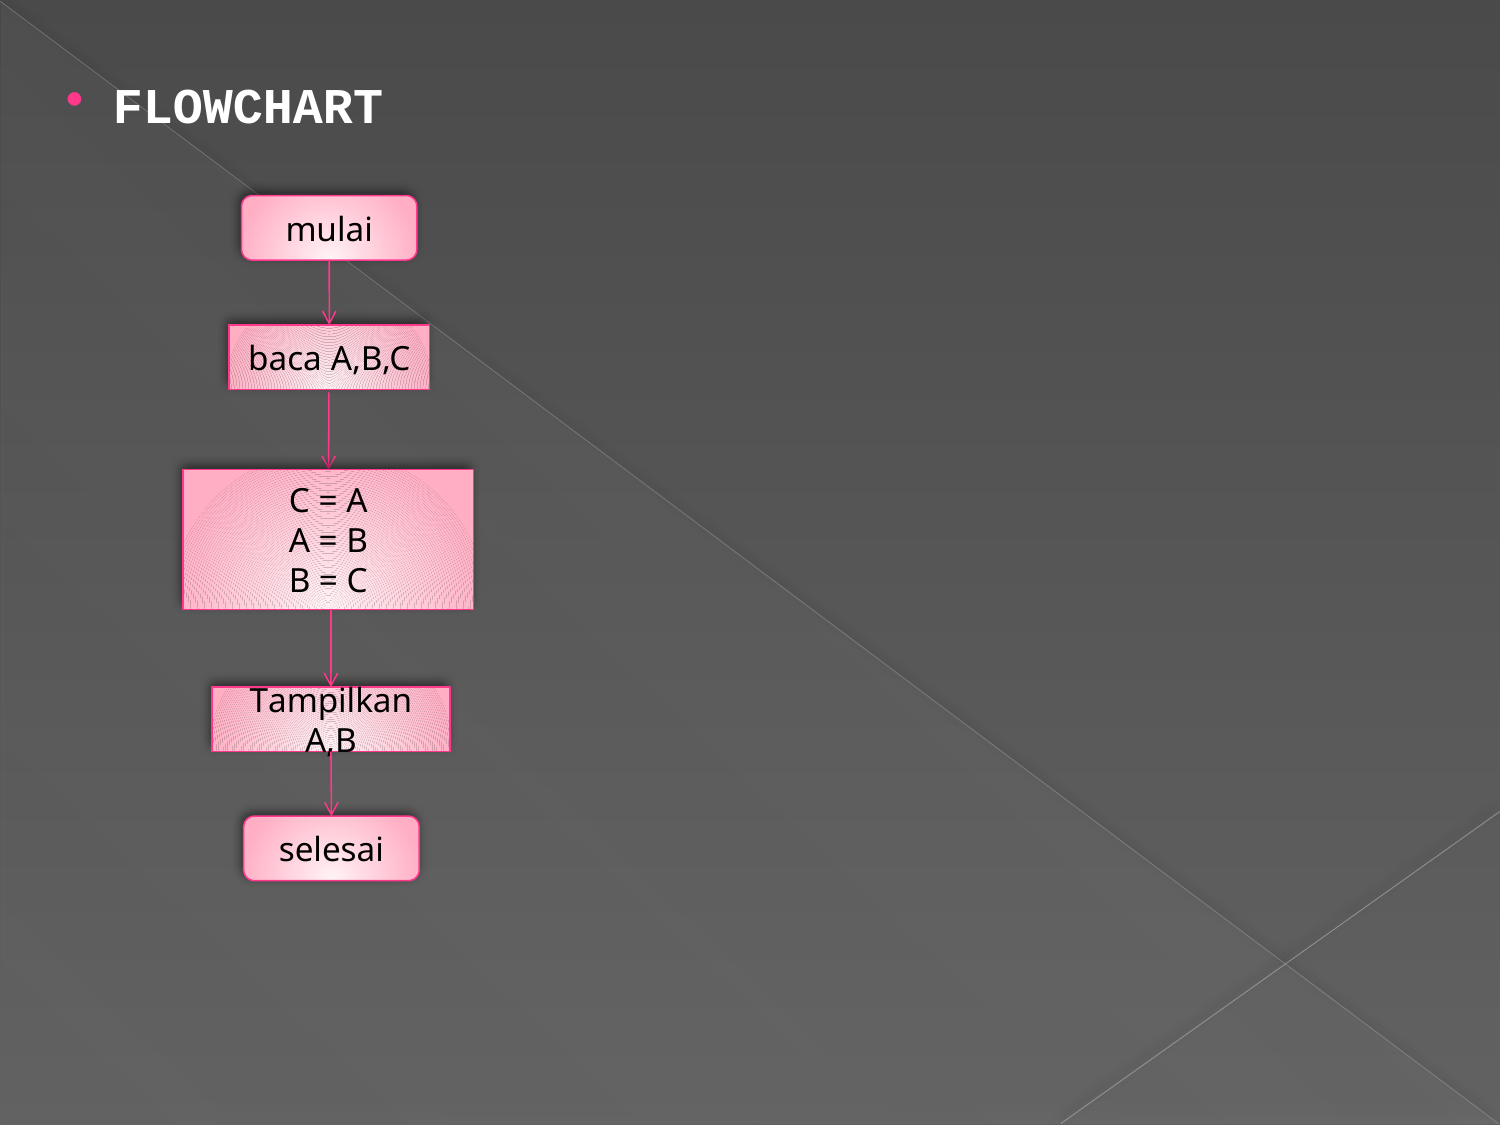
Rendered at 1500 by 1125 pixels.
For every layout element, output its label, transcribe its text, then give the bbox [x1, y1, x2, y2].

text_box Tampilkan A,B [211, 686, 451, 752]
text_box mulai [240, 194, 418, 261]
list FLOWCHART [53, 66, 1471, 1053]
text_box selesai [242, 815, 420, 882]
text_box C = A A = B B = C [182, 469, 474, 610]
text_box baca A,B,C [228, 324, 430, 390]
